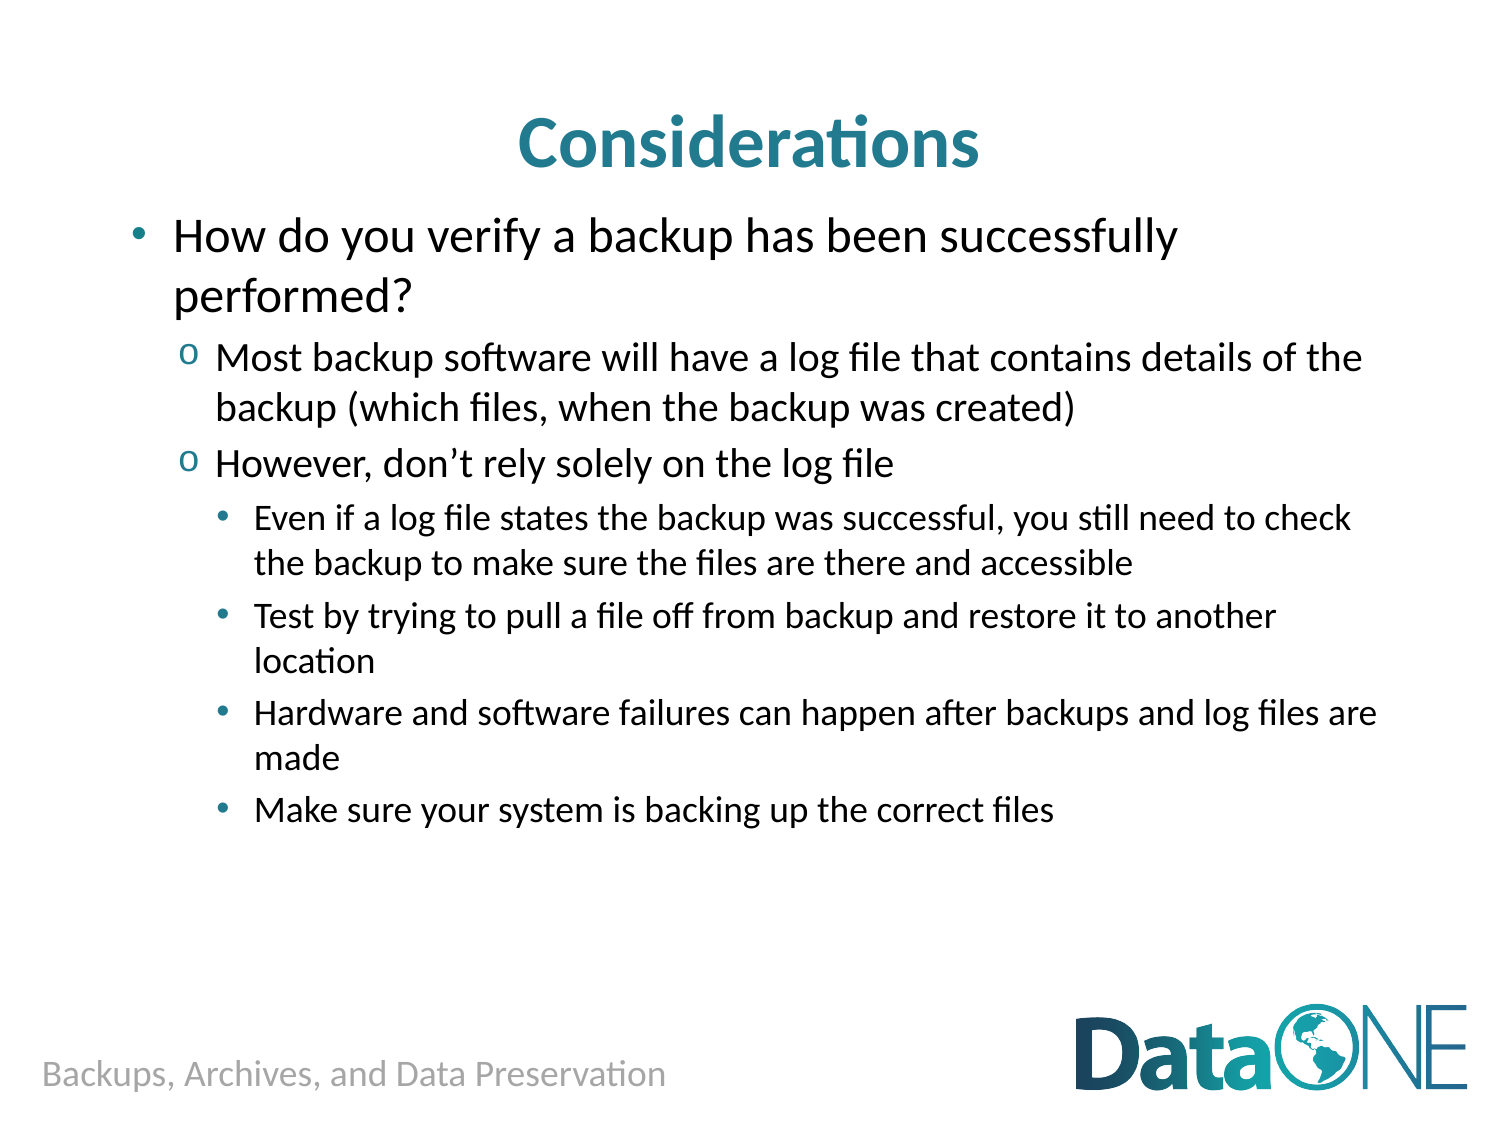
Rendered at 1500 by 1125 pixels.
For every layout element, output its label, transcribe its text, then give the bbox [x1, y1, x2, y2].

picture [1074, 1000, 1471, 1095]
list How do you verify a backup has been successfully performed? Most backup software will have a log file that contains details of the backup (which files, when the backup was created) However, don’t rely solely on the log file Even if a log file states the backup was successful, you still need to check the backup to make sure the files are there and accessible Test by trying to pull a file off from backup and restore it to another location Hardware and software failures can happen after backups and log files are made Make sure your system is backing up the correct files [98, 196, 1410, 1020]
title Considerations [0, 80, 1500, 196]
